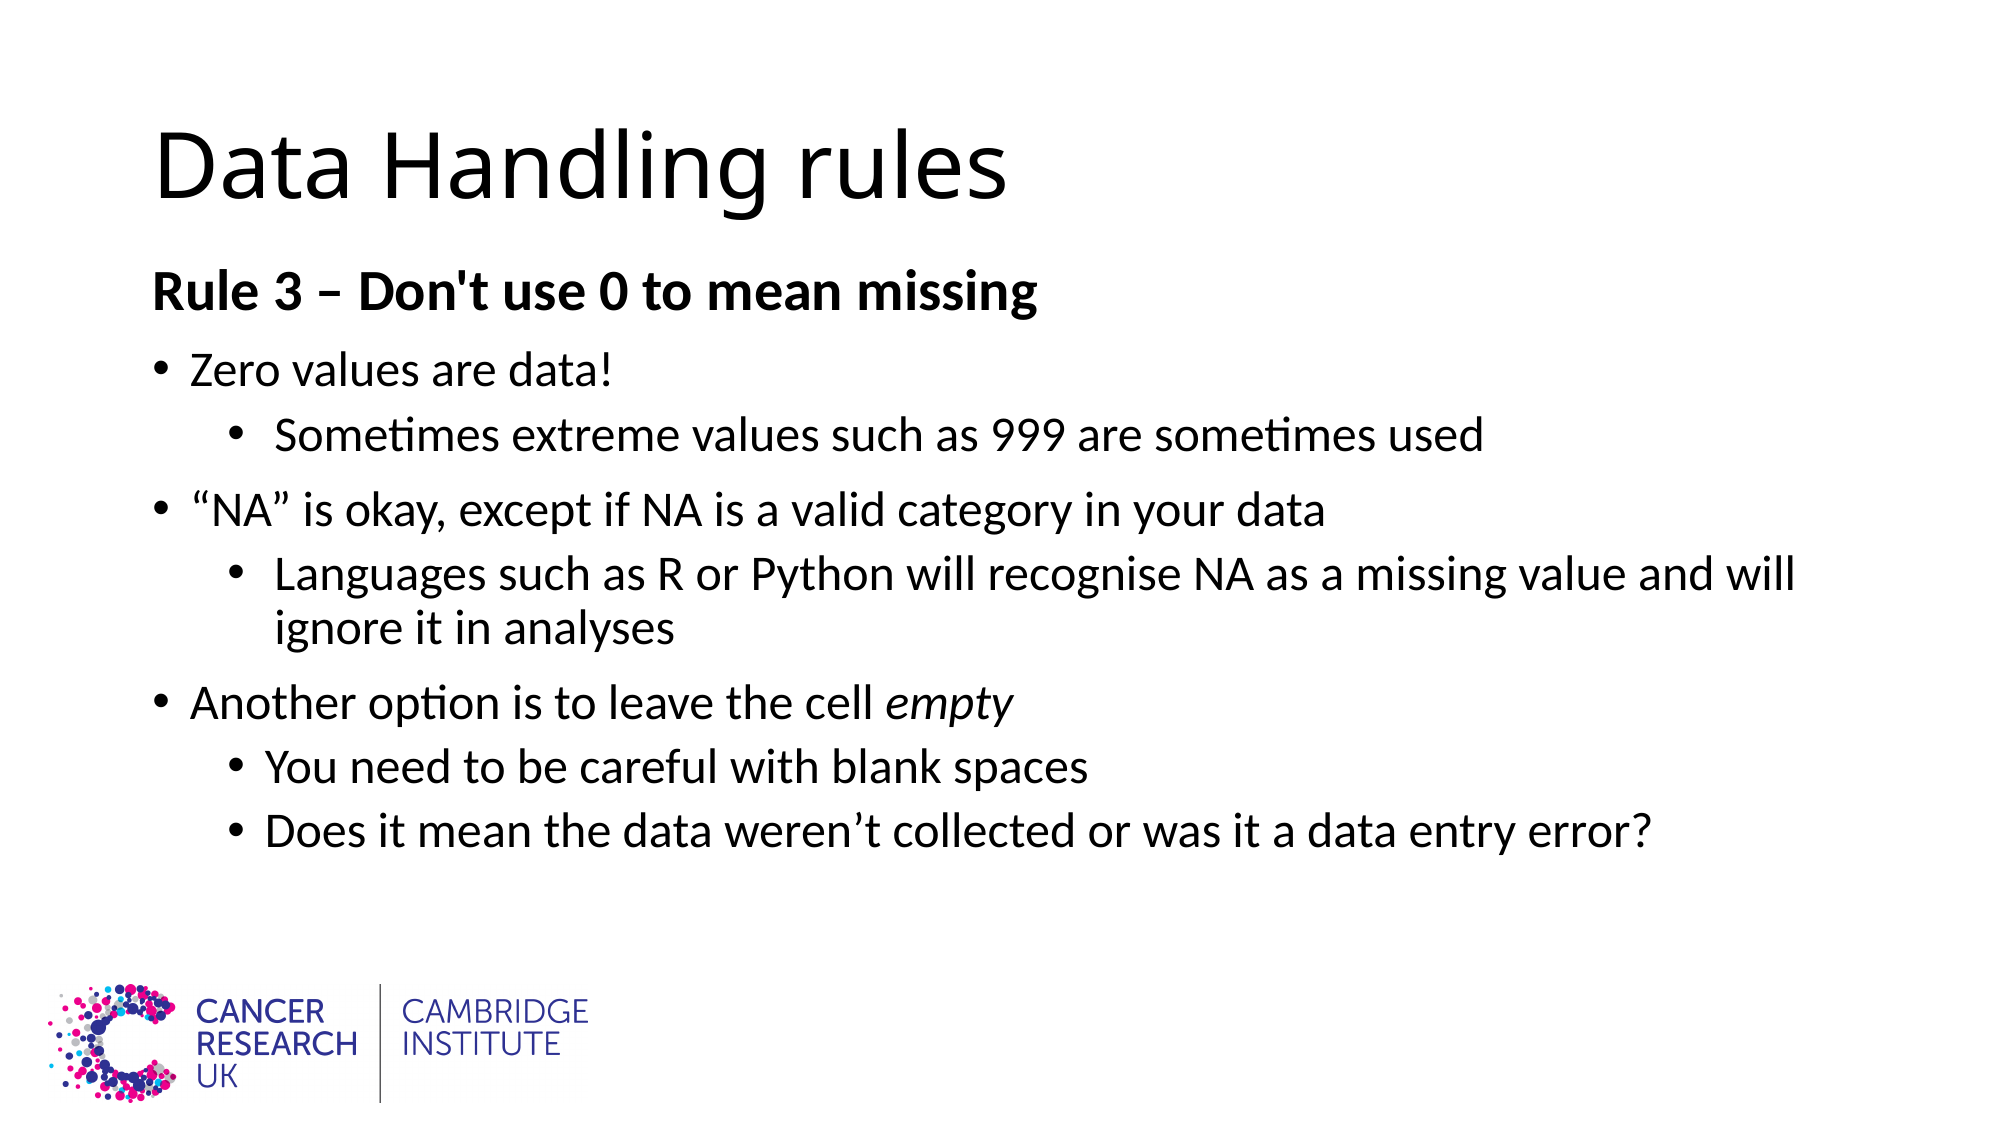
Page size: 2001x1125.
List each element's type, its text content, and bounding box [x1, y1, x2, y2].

title Data Handling rules [137, 59, 1863, 252]
picture [48, 984, 588, 1103]
list Rule 3 – Don't use 0 to mean missing Zero values are data! Sometimes extreme values such as 999 are sometimes used “NA” is okay, except if NA is a valid category in your data Languages such as R or Python will recognise NA as a missing value and will ignore it in analyses Another option is to leave the cell empty You need to be careful with blank spaces Does it mean the data weren’t collected or was it a data entry error? [137, 252, 1863, 967]
